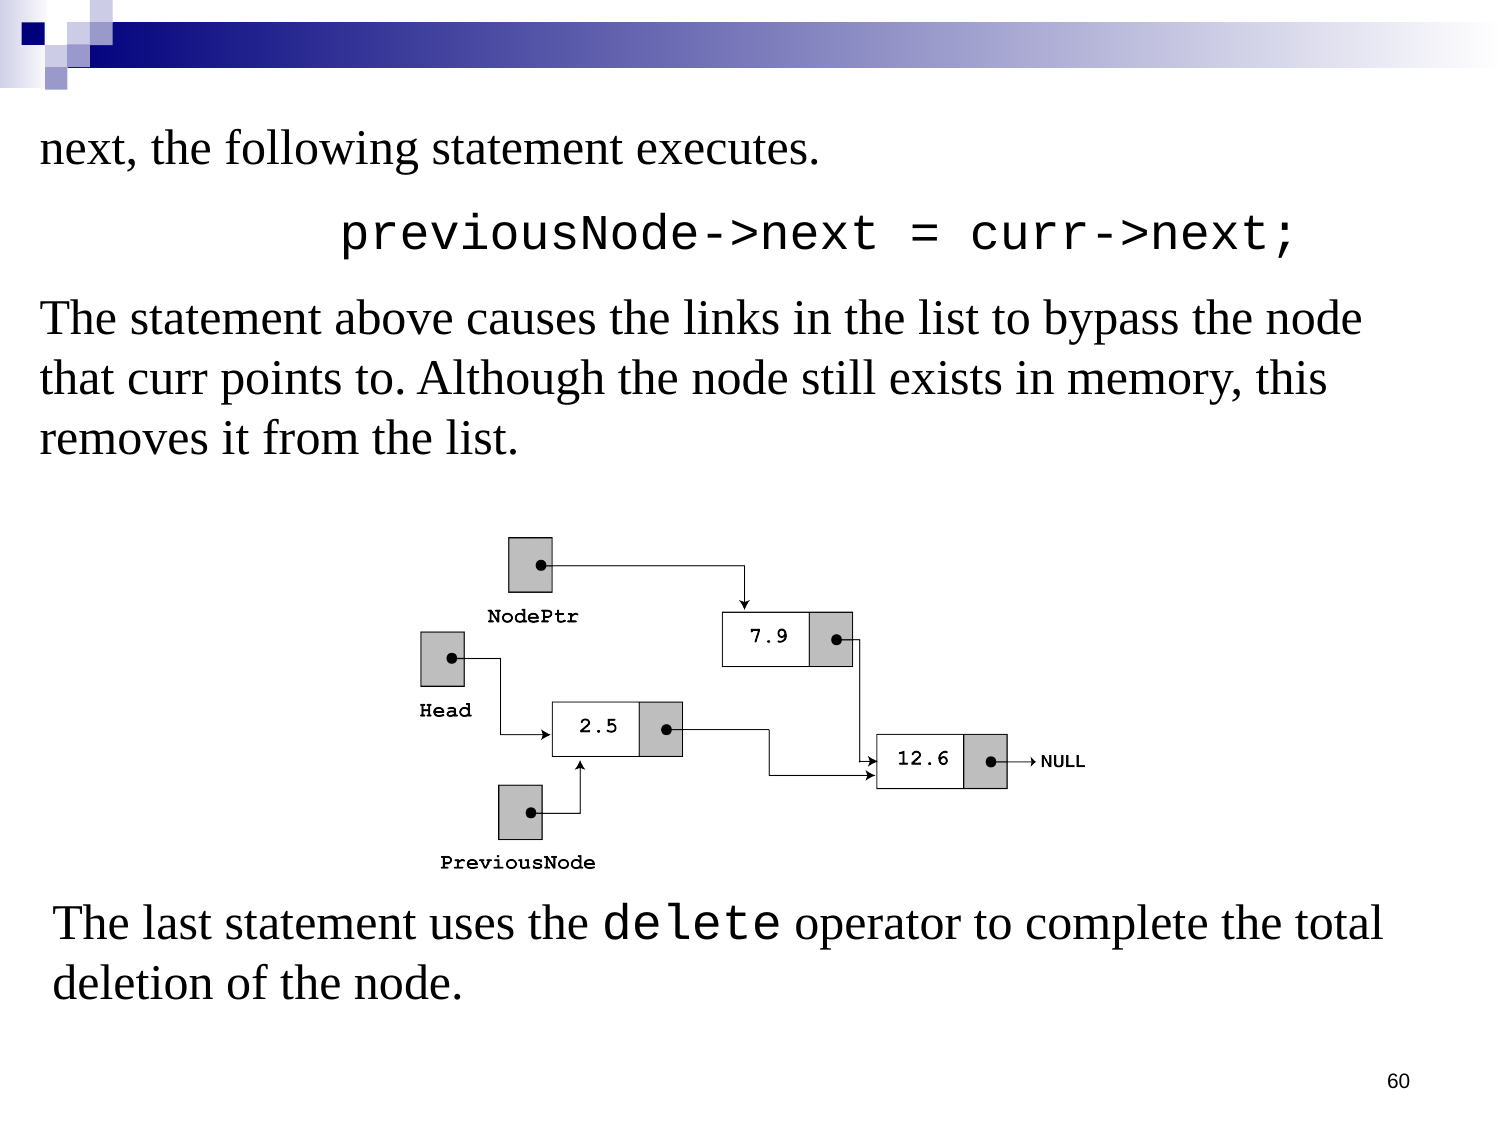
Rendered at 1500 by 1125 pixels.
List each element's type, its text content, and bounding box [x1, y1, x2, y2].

picture [399, 537, 1094, 882]
slide_number 60 [1074, 1078, 1426, 1101]
text_box next, the following statement executes. previousNode->next = curr->next; The statement above causes the links in the list to bypass the node that curr points to. Although the node still exists in memory, this removes it from the list. [24, 0, 1463, 473]
text_box The last statement uses the delete operator to complete the total deletion of the node. [37, 762, 1450, 1078]
